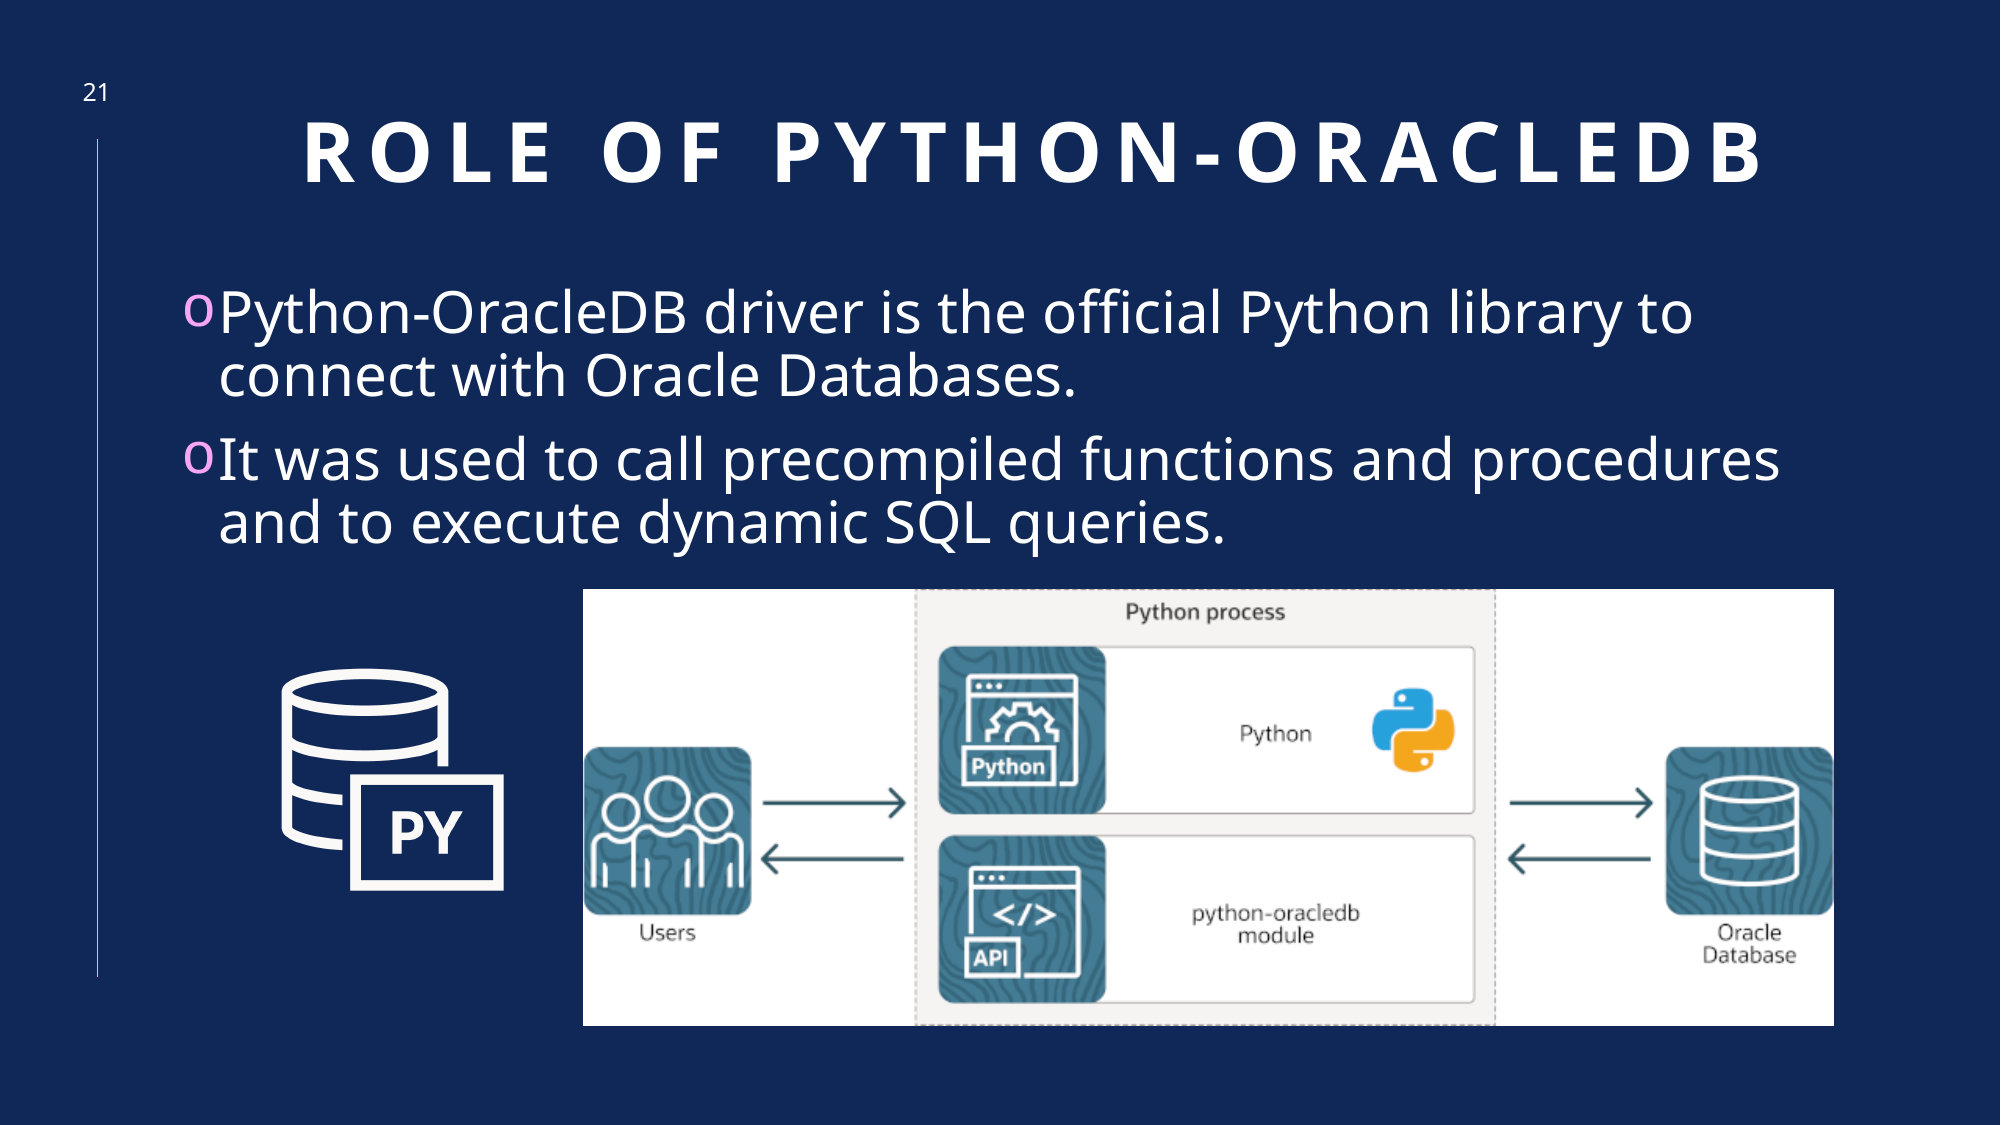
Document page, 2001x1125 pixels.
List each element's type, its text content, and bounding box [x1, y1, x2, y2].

picture [202, 589, 1834, 1026]
title Role of Python-OracleDB [139, 99, 1925, 209]
slide_number 21 [53, 67, 140, 119]
list Python-OracleDB driver is the official Python library to connect with Oracle Databases. It was used to call precompiled functions and procedures and to execute dynamic SQL queries. [166, 275, 1862, 970]
